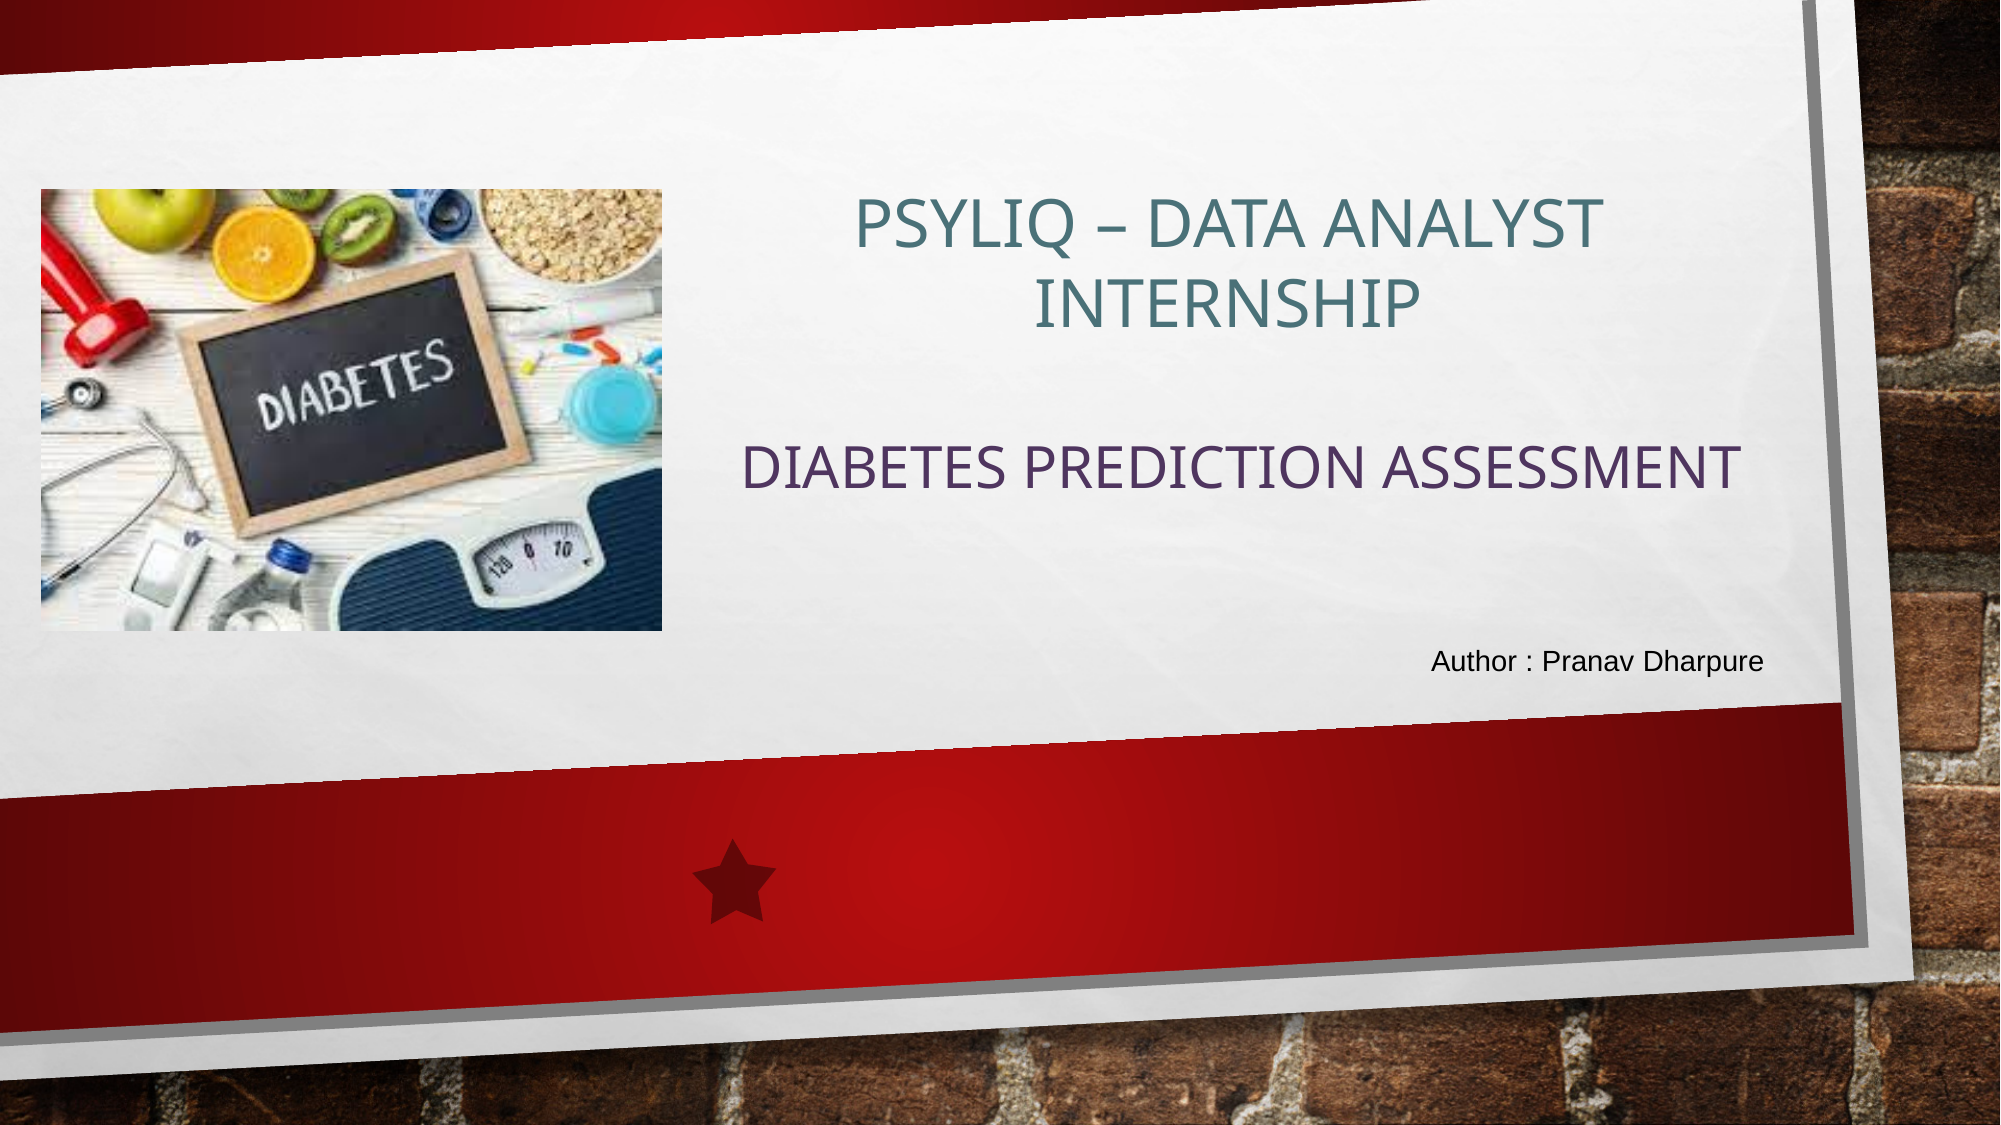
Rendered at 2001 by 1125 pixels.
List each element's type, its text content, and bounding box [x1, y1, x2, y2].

picture [41, 188, 662, 631]
text_box DIABETES PREDICTION ASSESSMENT [717, 422, 1766, 508]
text_box Author : Pranav Dharpure [1410, 635, 1786, 685]
text_box PSYLIQ – DATA ANALYST INTERNSHIP [704, 173, 1754, 349]
picture [0, 0, 2000, 1125]
